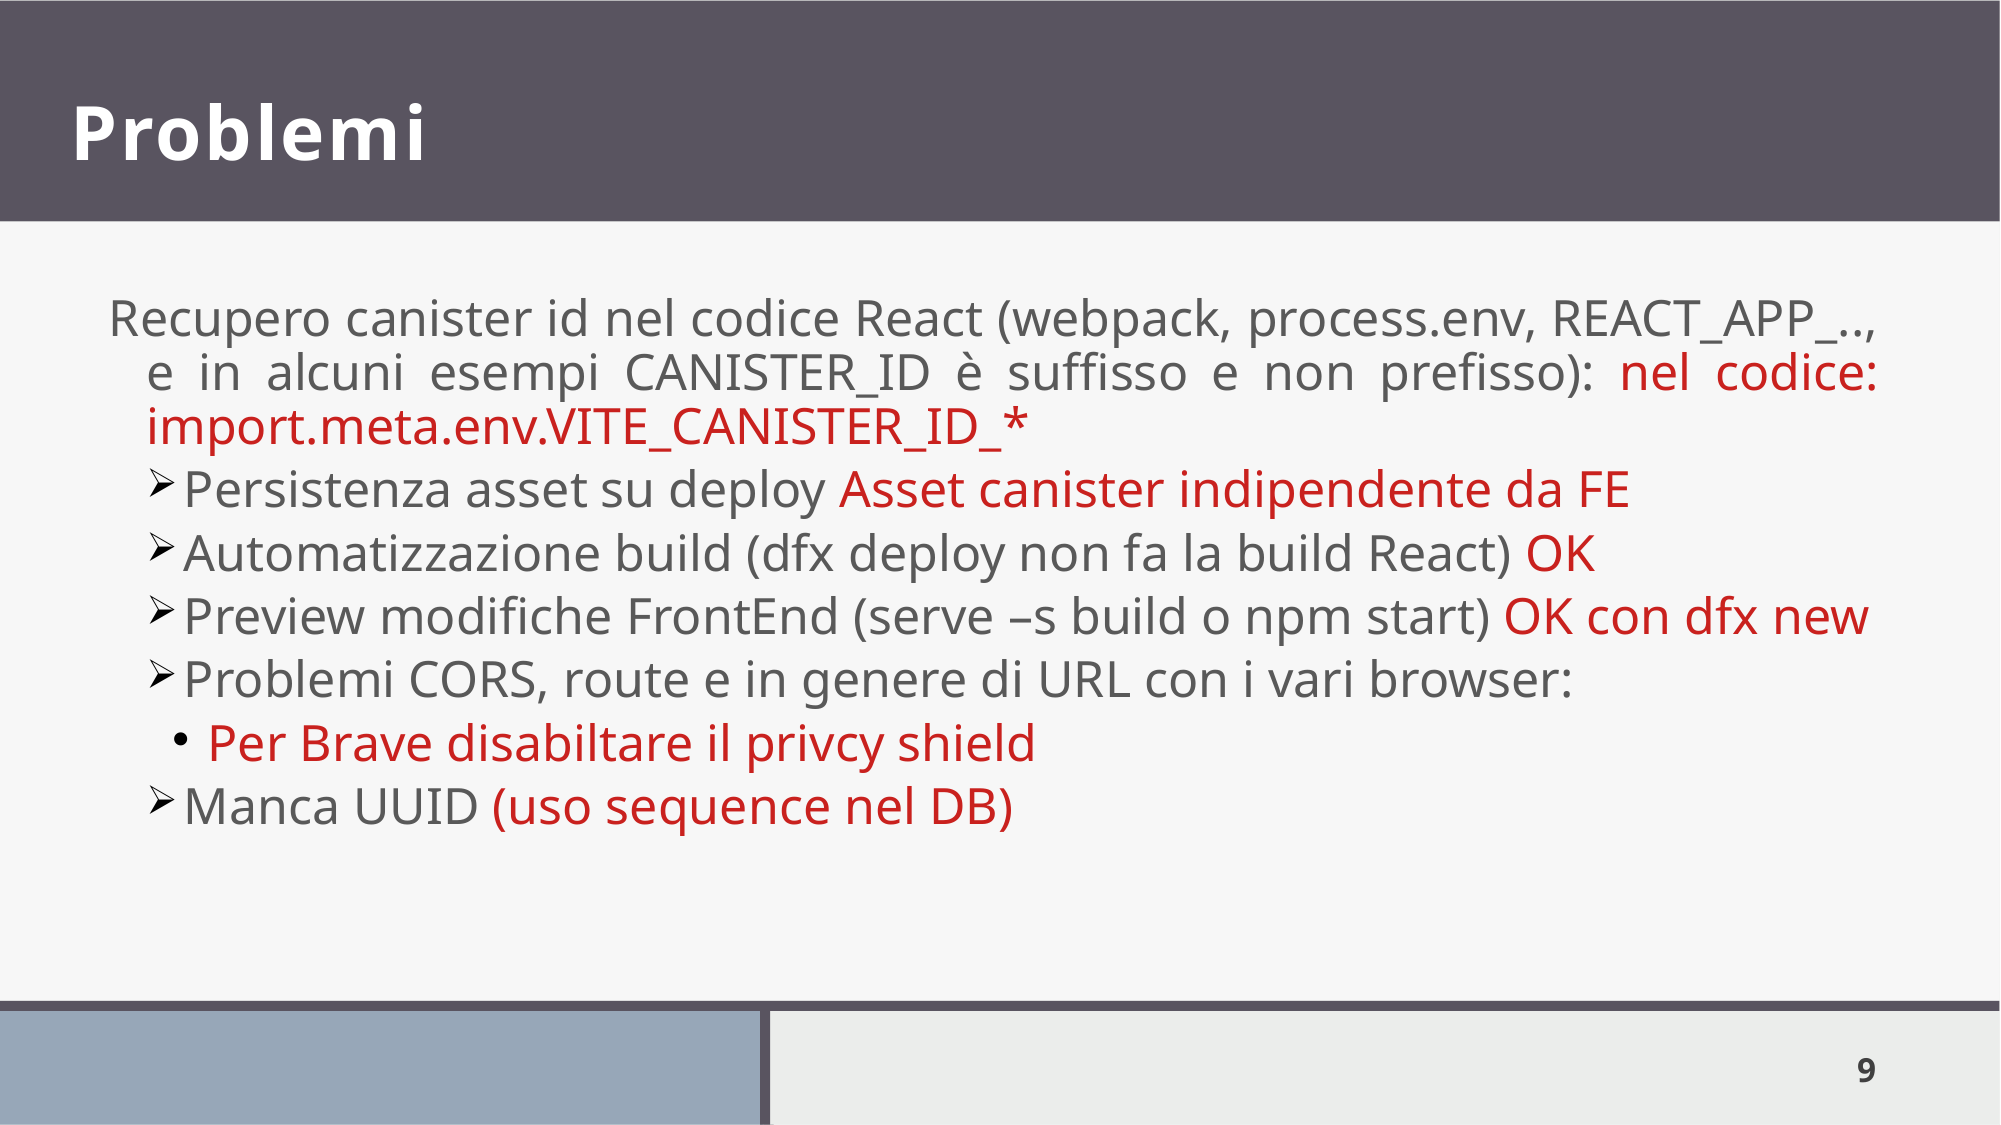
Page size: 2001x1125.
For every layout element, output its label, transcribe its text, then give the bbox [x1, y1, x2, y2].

slide_number 1 [1733, 1035, 1895, 1110]
text_box Recupero canister id nel codice React (webpack, process.env, REACT_APP_.., e in alcuni esempi CANISTER_ID è suffisso e non prefisso): nel codice: import.meta.env.VITE_CANISTER_ID_* Persistenza asset su deploy Asset canister indipendente da FE Automatizzazione build (dfx deploy non fa la build React) OK Preview modifiche FrontEnd (serve –s build o npm start) OK con dfx new Problemi CORS, route e in genere di URL con i vari browser: Per Brave disabiltare il privcy shield Manca UUID (uso sequence nel DB) [86, 236, 1895, 843]
title Problemi [52, 29, 1956, 183]
